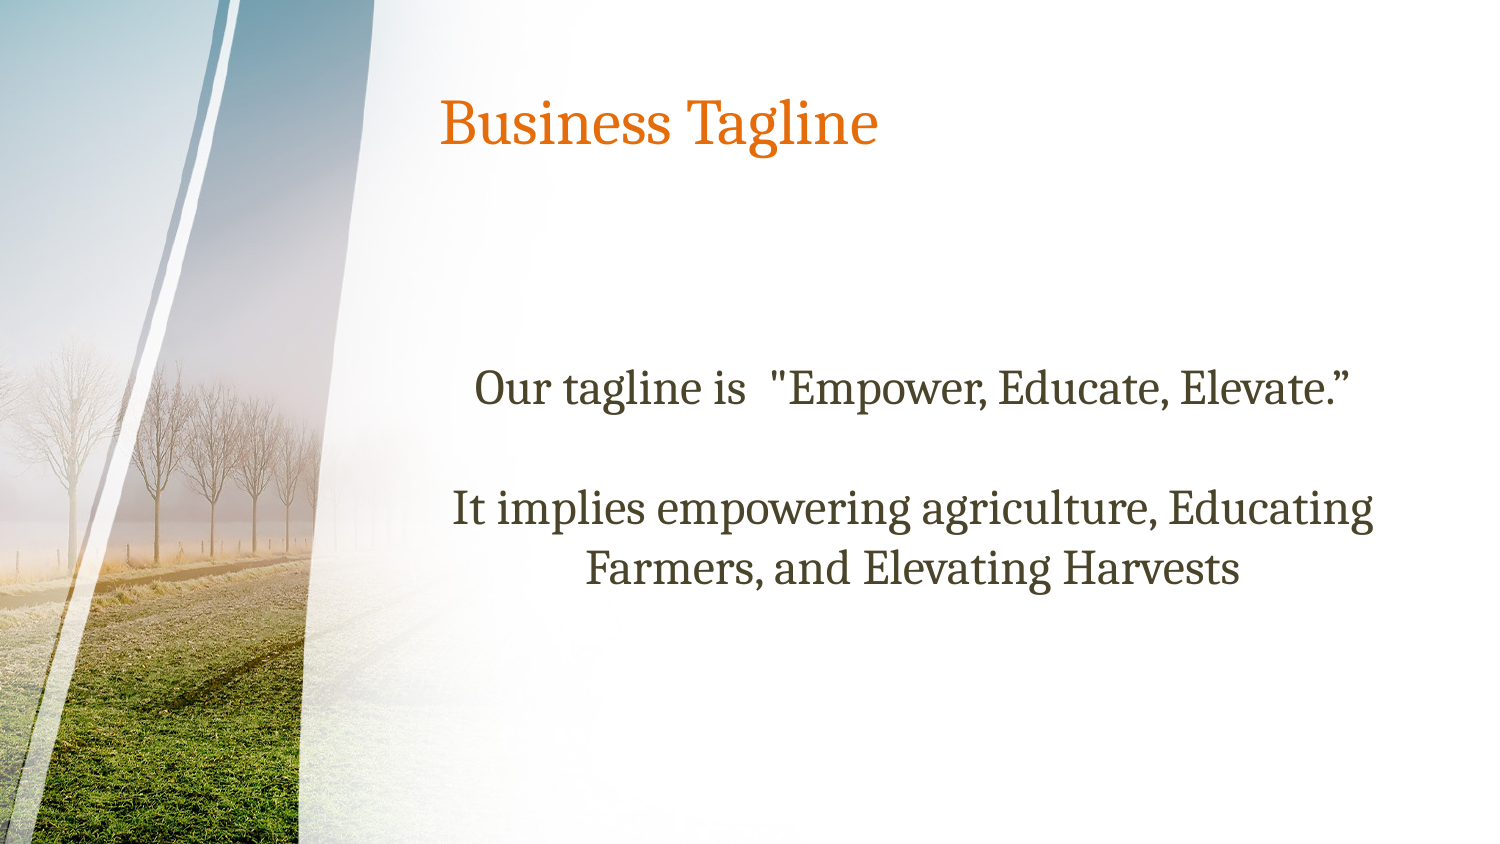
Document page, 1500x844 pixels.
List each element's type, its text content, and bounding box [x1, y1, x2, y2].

list Our tagline is "Empower, Educate, Elevate.” It implies empowering agriculture, Educating Farmers, and Elevating Harvests [399, 346, 1427, 648]
title Business Tagline [424, 71, 1452, 166]
picture [0, 0, 1500, 844]
